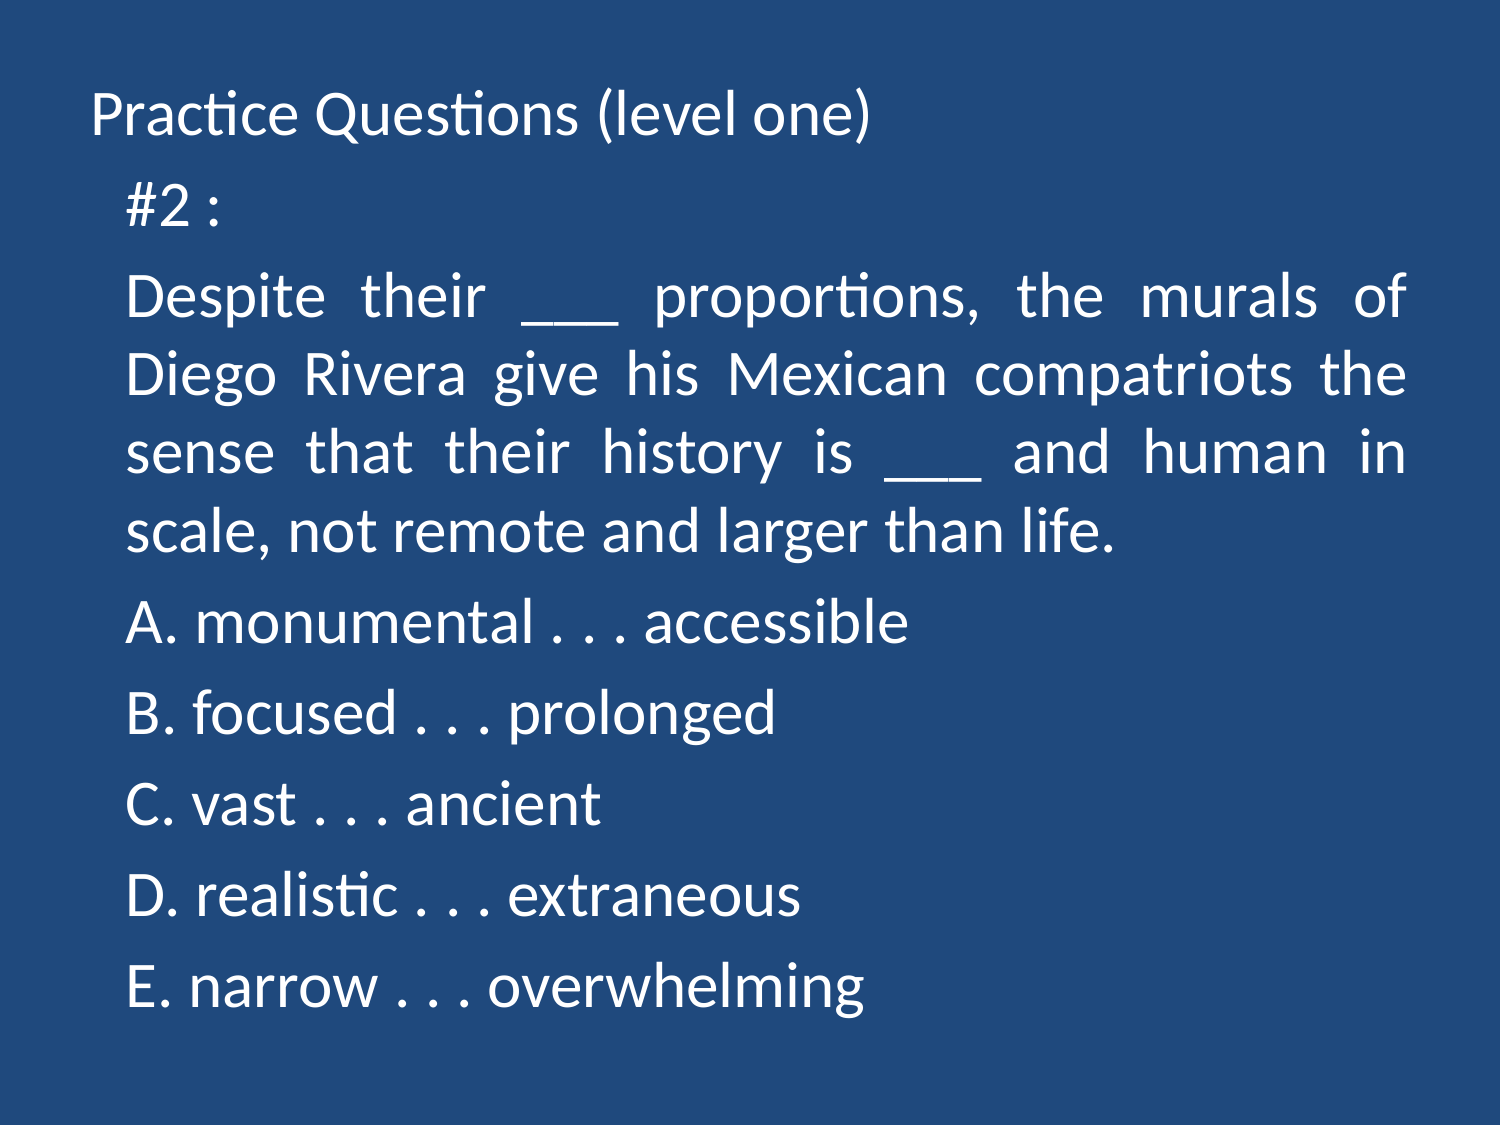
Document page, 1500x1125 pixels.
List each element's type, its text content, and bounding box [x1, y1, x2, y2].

list Practice Questions (level one) #2 : Despite their ___ proportions, the murals of Diego Rivera give his Mexican compatriots the sense that their history is ___ and human in scale, not remote and larger than life. A. monumental . . . accessible B. focused . . . prolonged C. vast . . . ancient D. realistic . . . extraneous E. narrow . . . overwhelming [75, 62, 1425, 1038]
